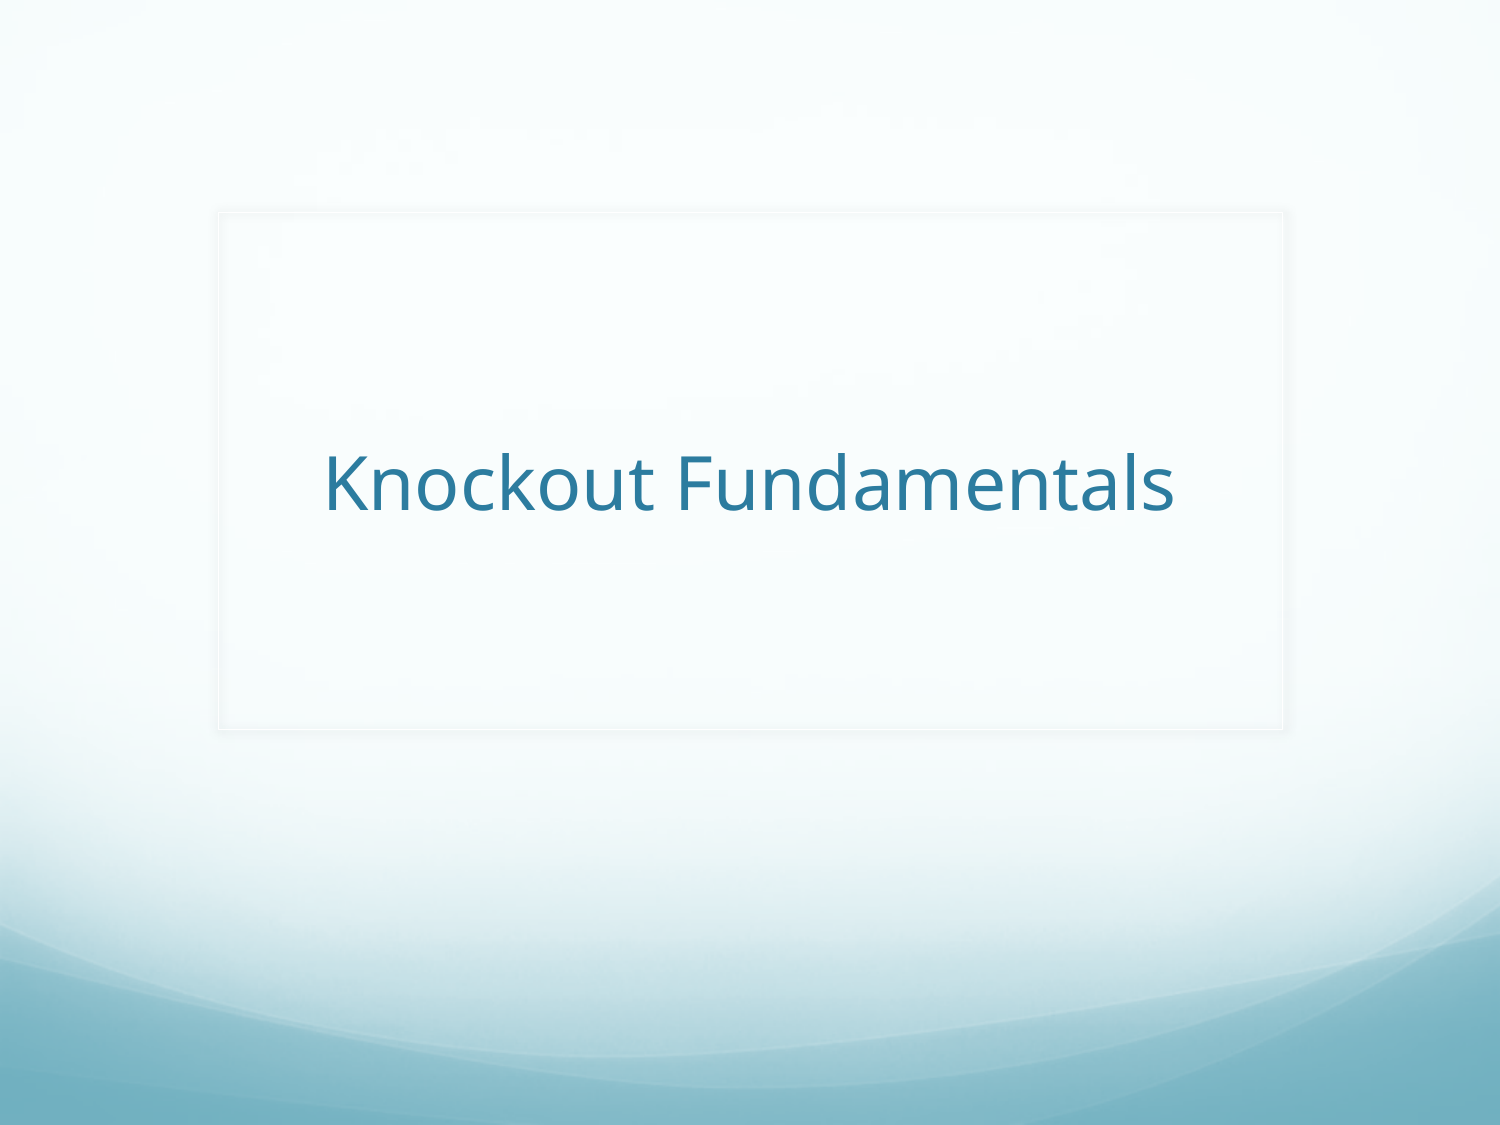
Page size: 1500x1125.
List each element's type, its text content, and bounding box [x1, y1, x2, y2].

title Knockout Fundamentals [217, 249, 1283, 533]
